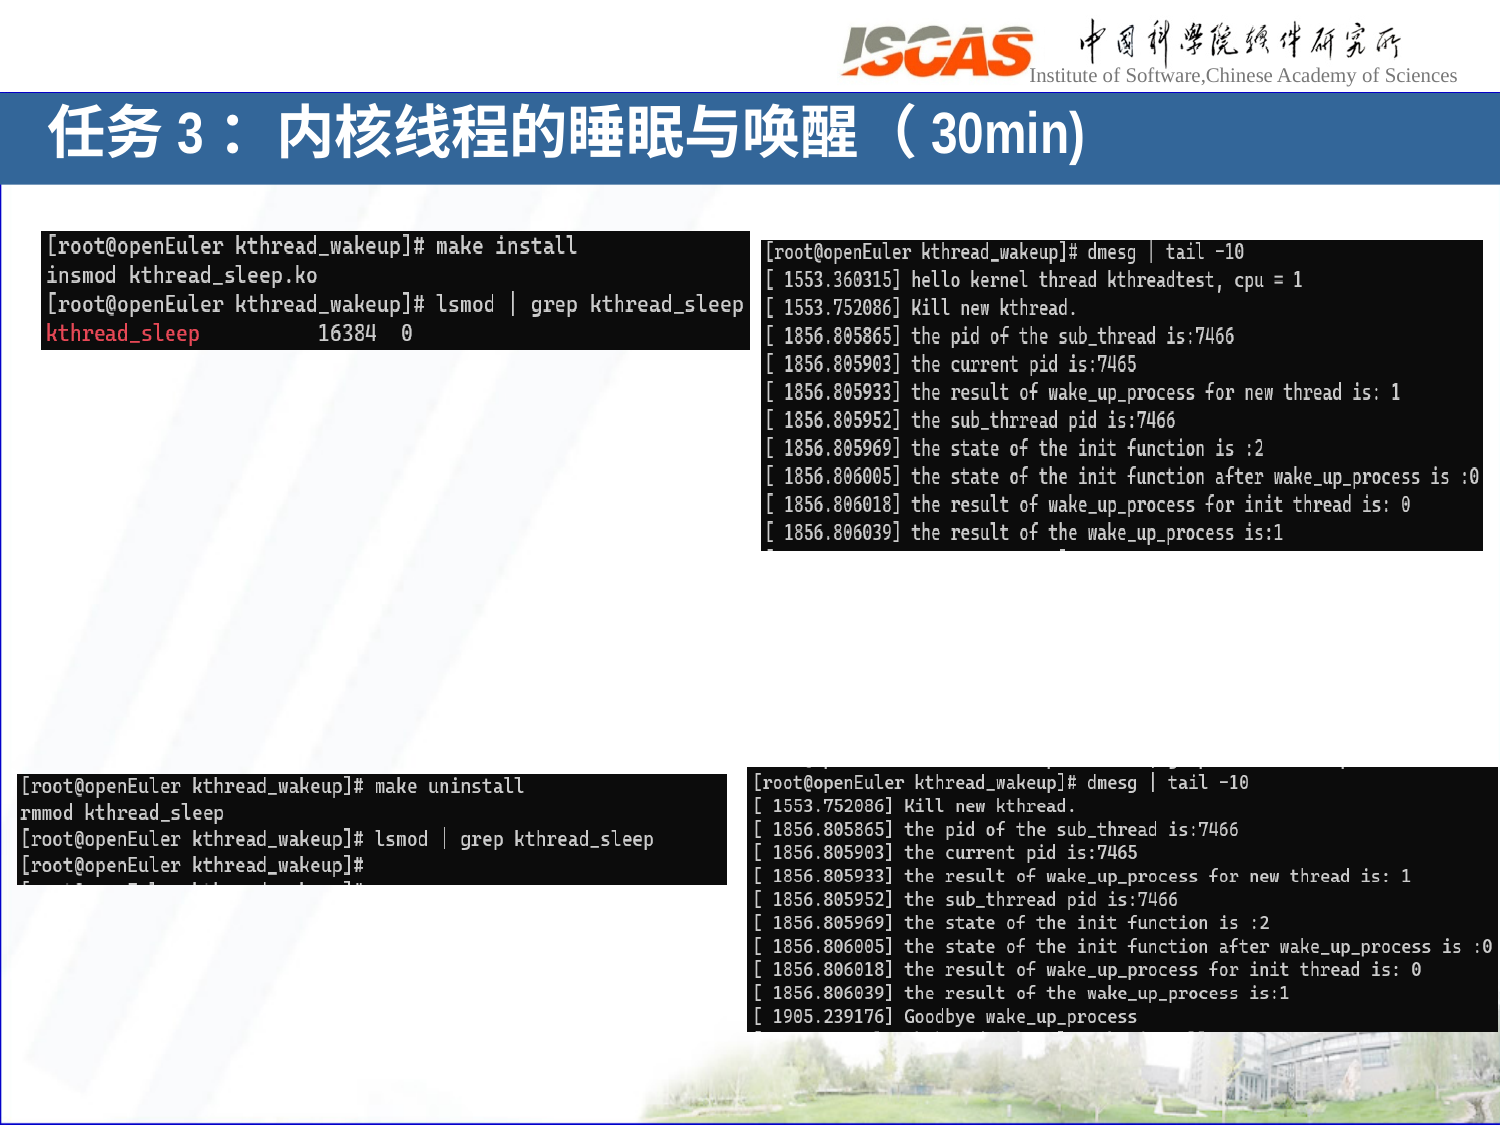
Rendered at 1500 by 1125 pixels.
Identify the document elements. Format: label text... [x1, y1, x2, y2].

picture [837, 18, 1045, 87]
title 任务3：内核线程的睡眠与唤醒（30min) [0, 93, 1500, 185]
picture [0, 185, 1500, 1125]
picture [1077, 15, 1402, 71]
